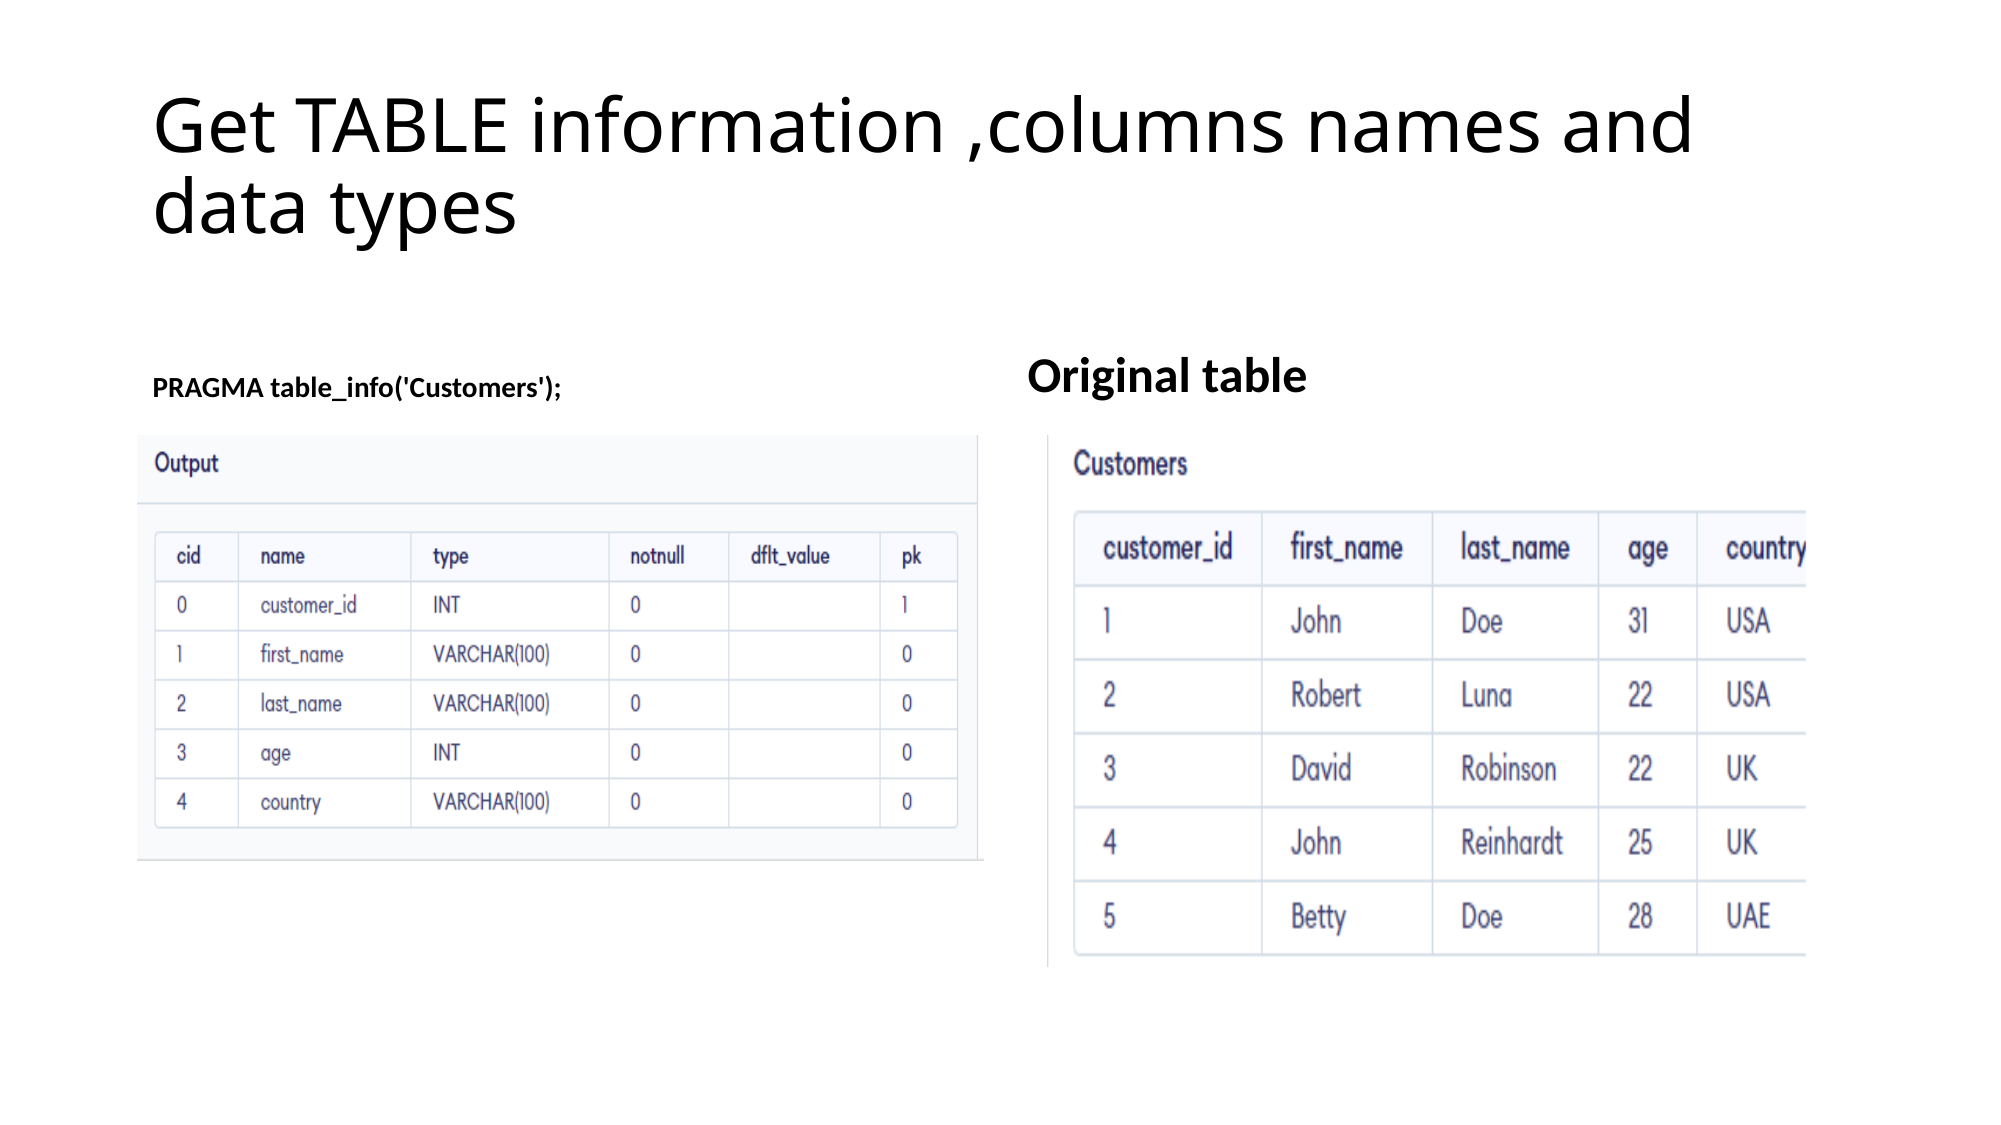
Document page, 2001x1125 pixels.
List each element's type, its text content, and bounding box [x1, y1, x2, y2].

list PRAGMA table_info('Customers'); [137, 275, 984, 411]
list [137, 435, 984, 861]
title Get TABLE information ,columns names and data types [137, 59, 1863, 278]
list Original table [1012, 275, 1863, 411]
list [1047, 435, 1828, 967]
